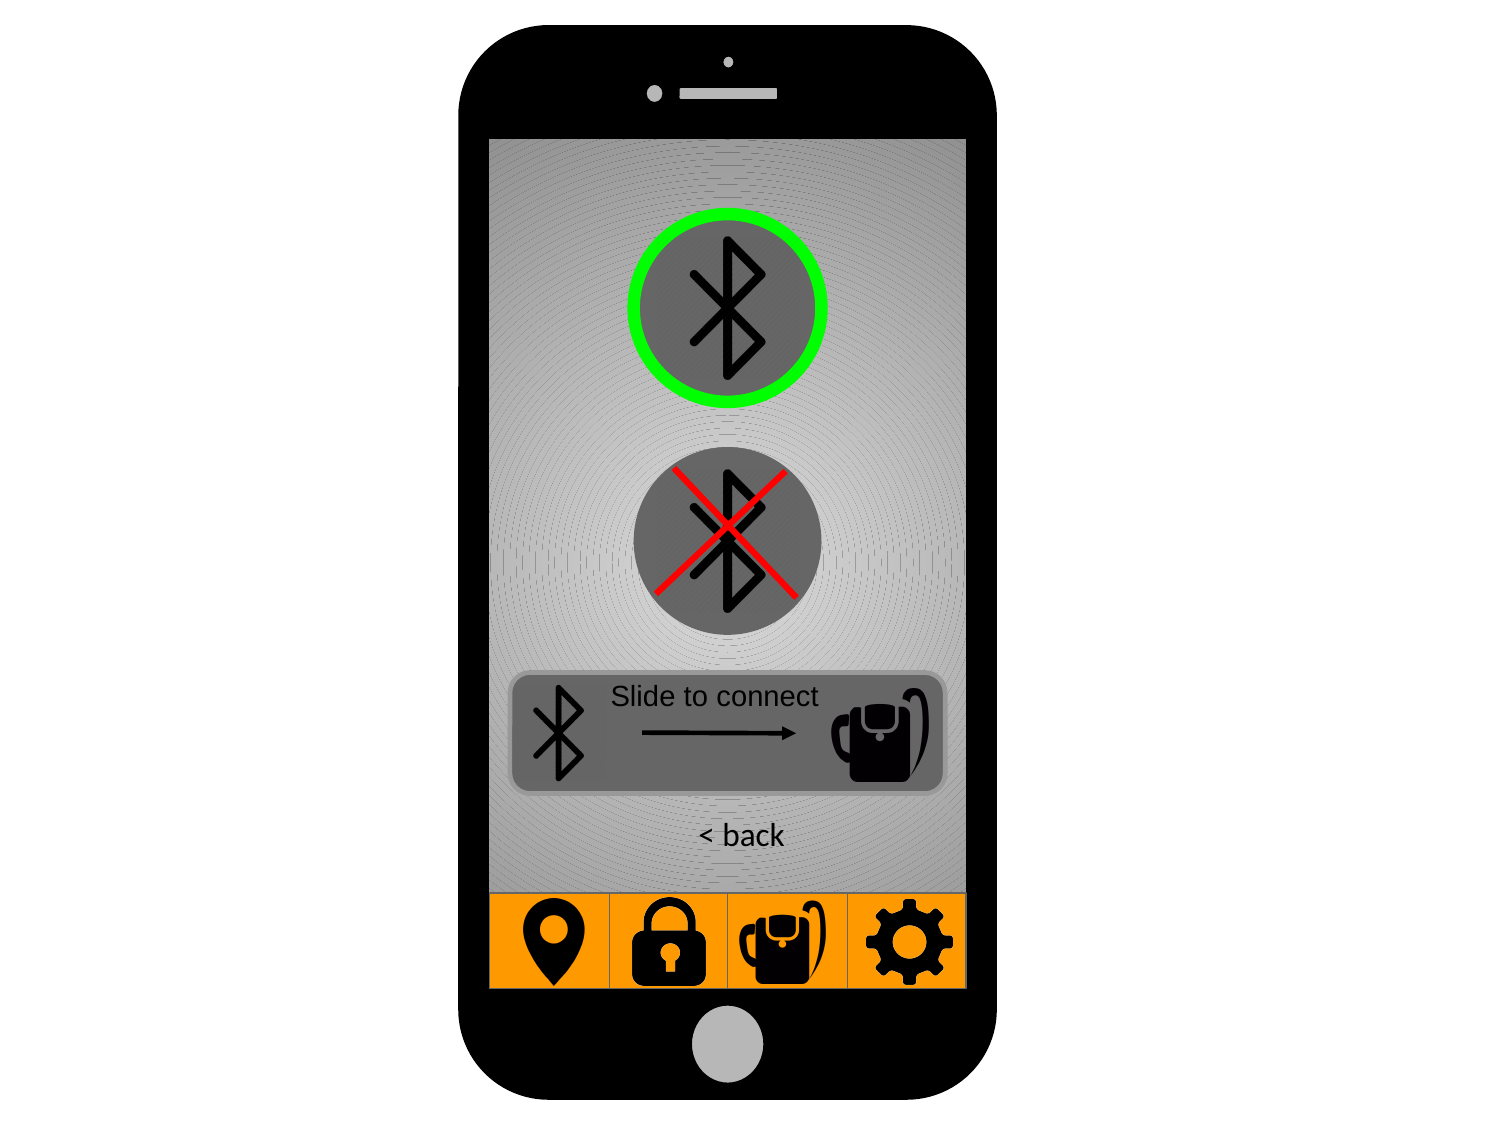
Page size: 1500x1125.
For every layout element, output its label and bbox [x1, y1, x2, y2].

picture [655, 235, 801, 381]
text_box [655, 470, 786, 595]
picture [655, 468, 801, 614]
text_box [489, 892, 967, 989]
picture [831, 684, 929, 782]
picture [738, 897, 826, 985]
picture [511, 898, 599, 986]
picture [866, 899, 954, 985]
picture [509, 684, 607, 782]
text_box [458, 25, 997, 1100]
text_box [673, 467, 797, 598]
picture [631, 897, 706, 986]
